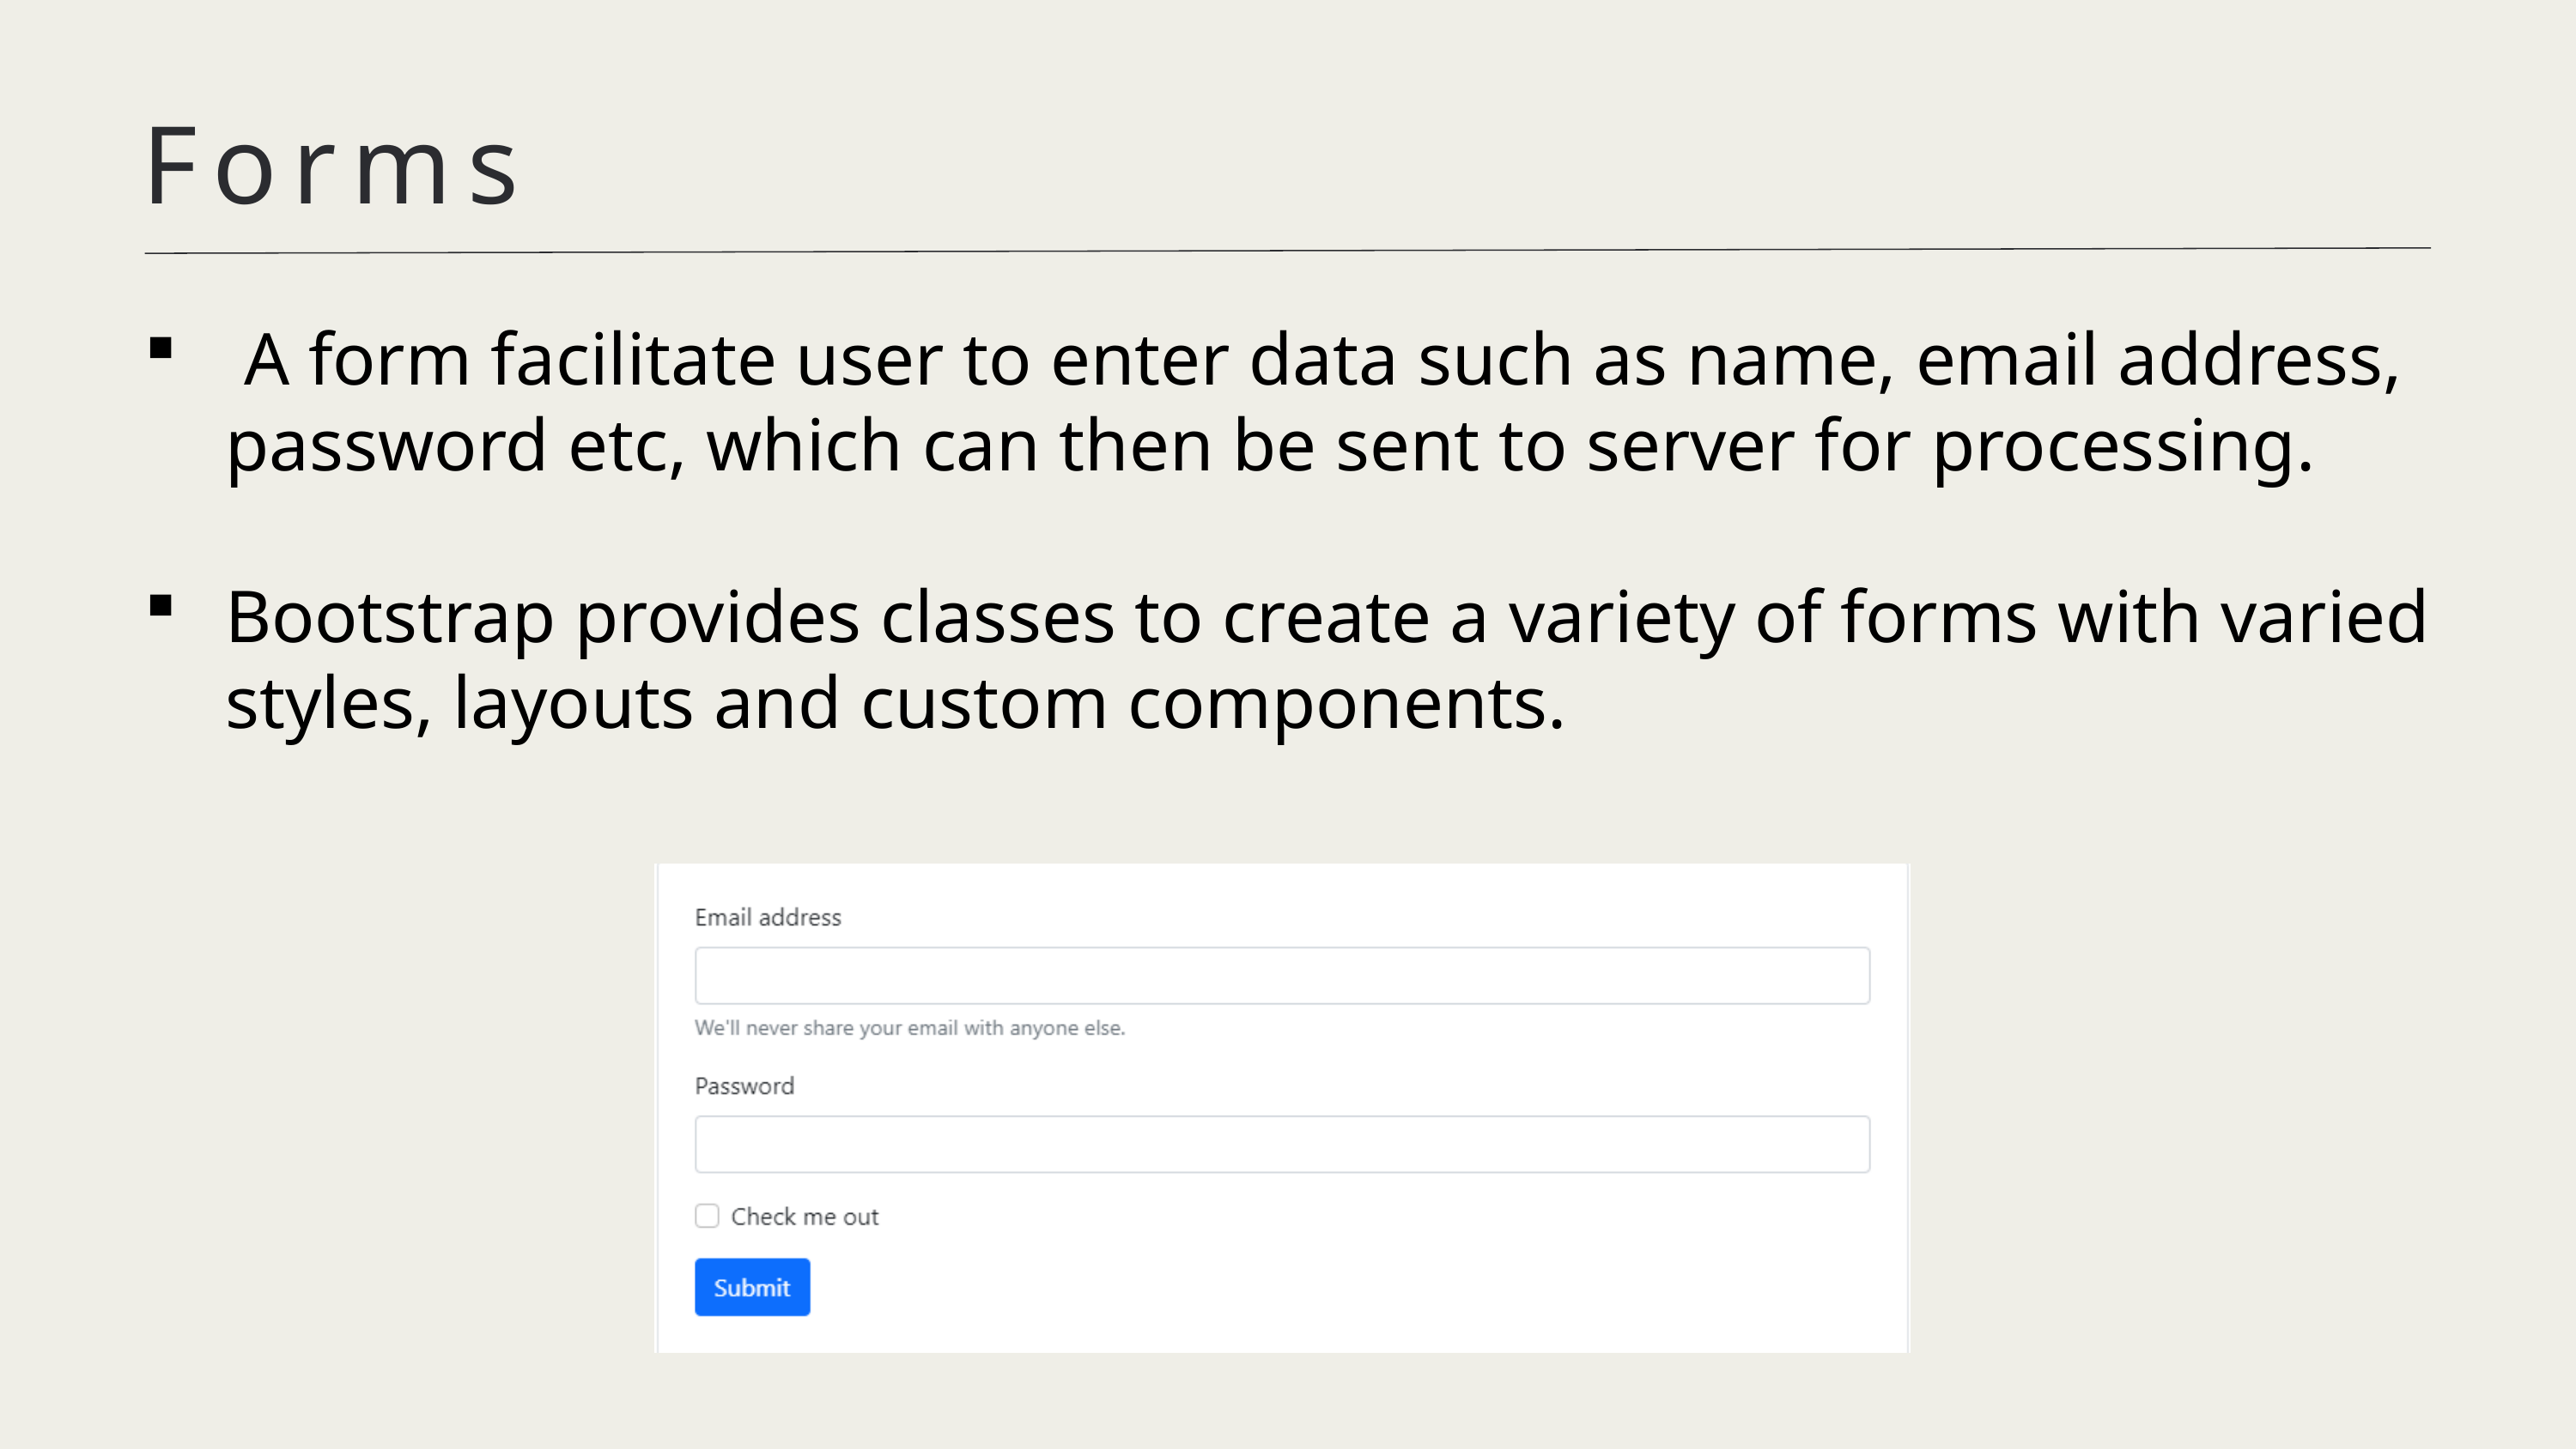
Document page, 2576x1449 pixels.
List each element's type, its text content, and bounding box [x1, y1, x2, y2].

picture [654, 863, 1911, 1353]
text_box A form facilitate user to enter data such as name, email address, password etc, which can then be sent to server for processing. Bootstrap provides classes to create a variety of forms with varied styles, layouts and custom components. [144, 313, 2512, 743]
text_box Forms [142, 132, 2428, 226]
